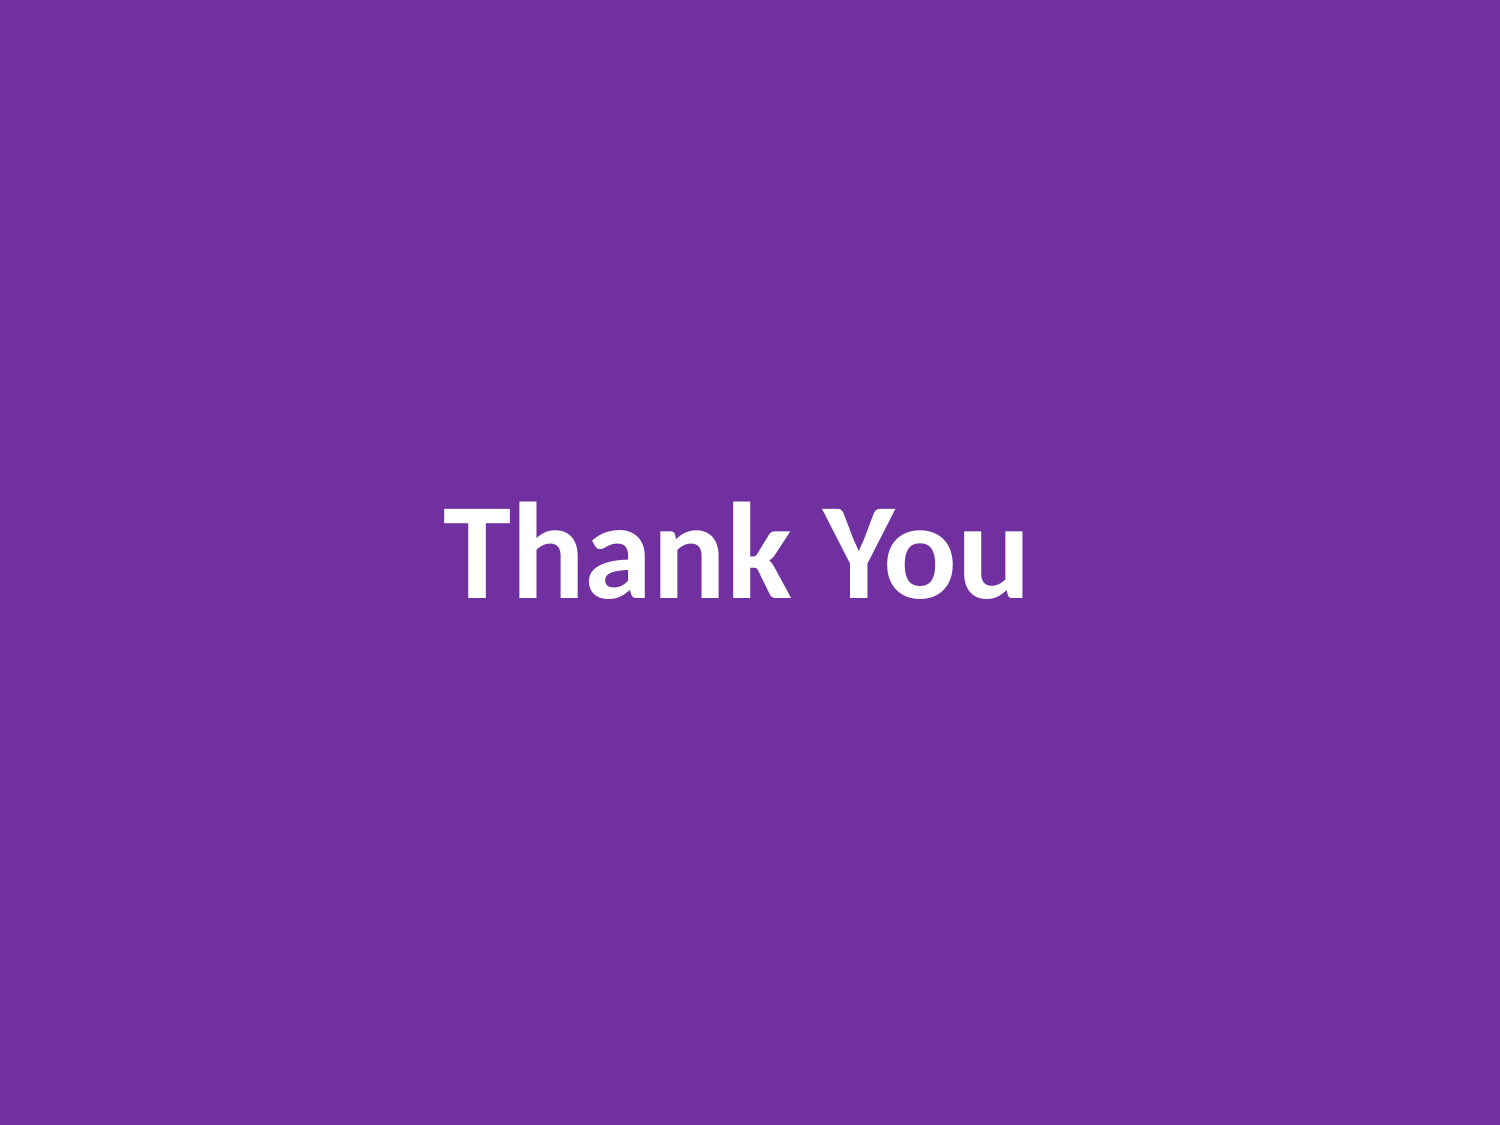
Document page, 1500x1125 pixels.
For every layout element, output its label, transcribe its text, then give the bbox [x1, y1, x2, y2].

title Thank You [50, 425, 1425, 663]
